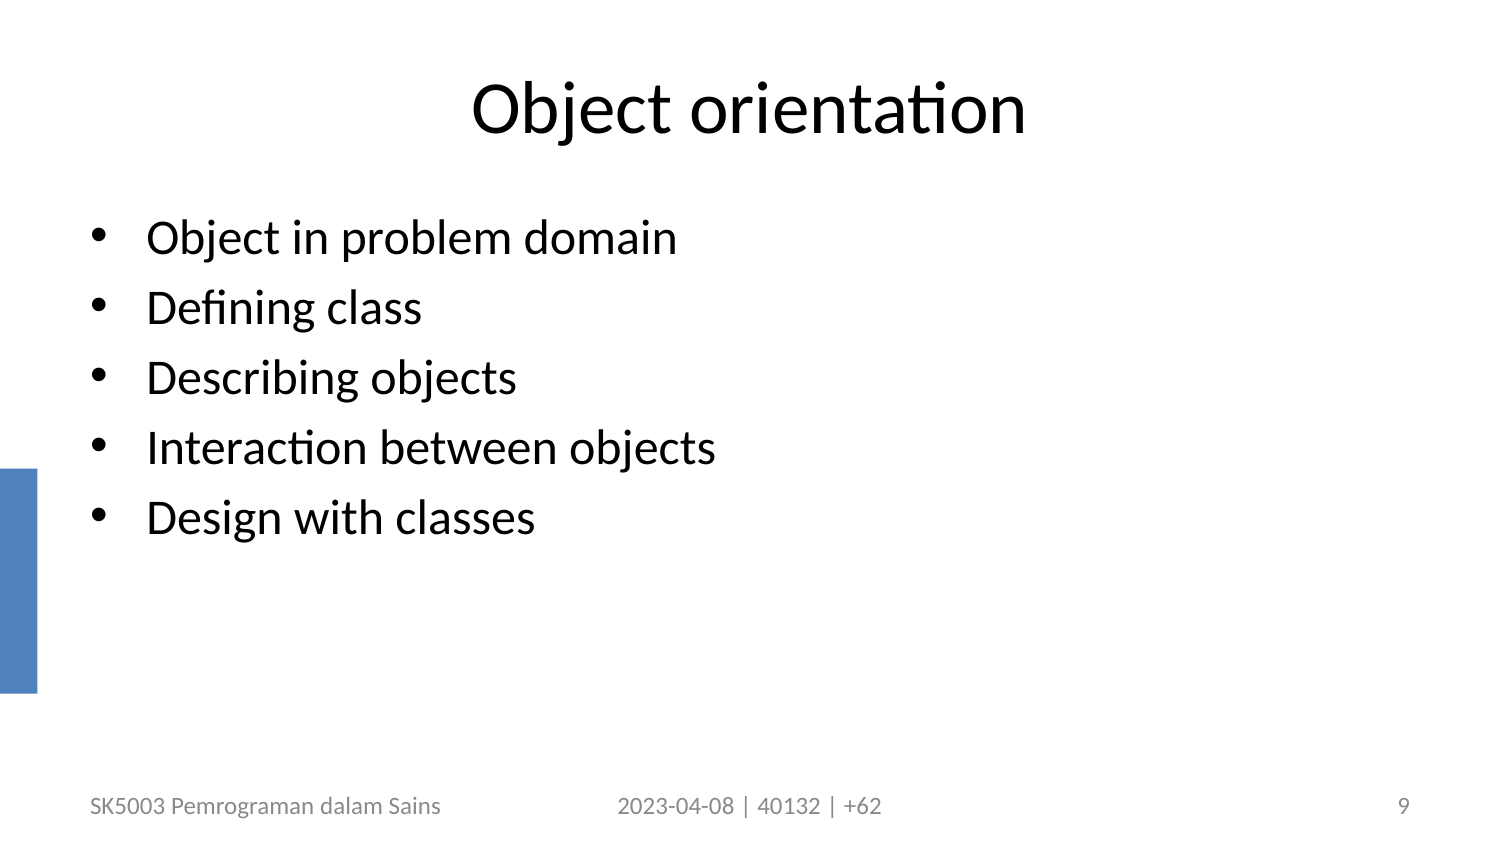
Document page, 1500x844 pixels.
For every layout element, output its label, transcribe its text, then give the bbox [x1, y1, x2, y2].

slide_number 9 [1074, 782, 1425, 827]
list Object in problem domain Defining class Describing objects Interaction between objects Design with classes [74, 196, 738, 754]
footer 2023-04-08 | 40132 | +62 [512, 782, 988, 827]
slide_number SK5003 Pemrograman dalam Sains [75, 782, 463, 827]
title Object orientation [74, 33, 1426, 175]
